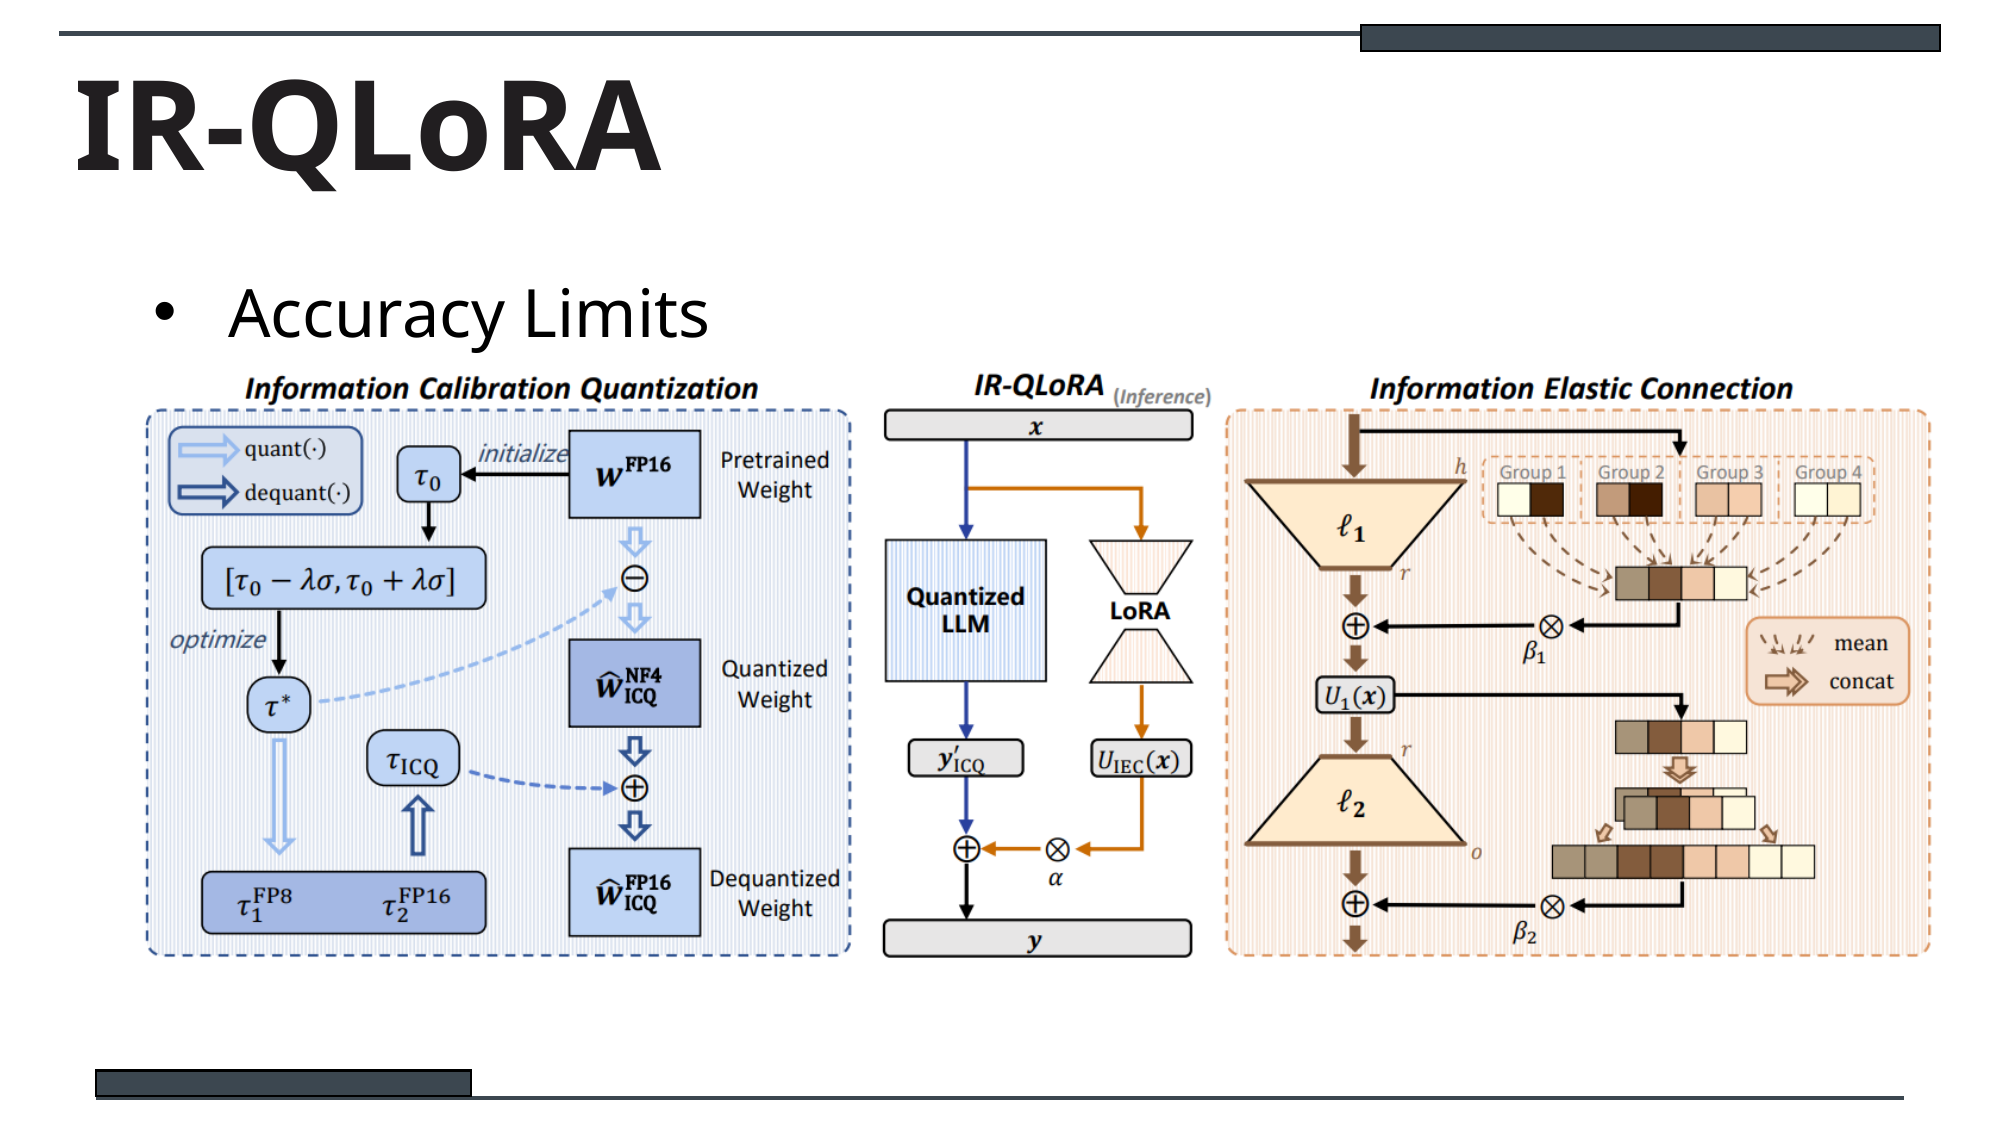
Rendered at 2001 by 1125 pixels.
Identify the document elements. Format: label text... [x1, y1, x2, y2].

text_box Accuracy Limits [138, 223, 1919, 369]
picture [114, 369, 1971, 971]
title IR-QLoRA [59, 54, 949, 179]
